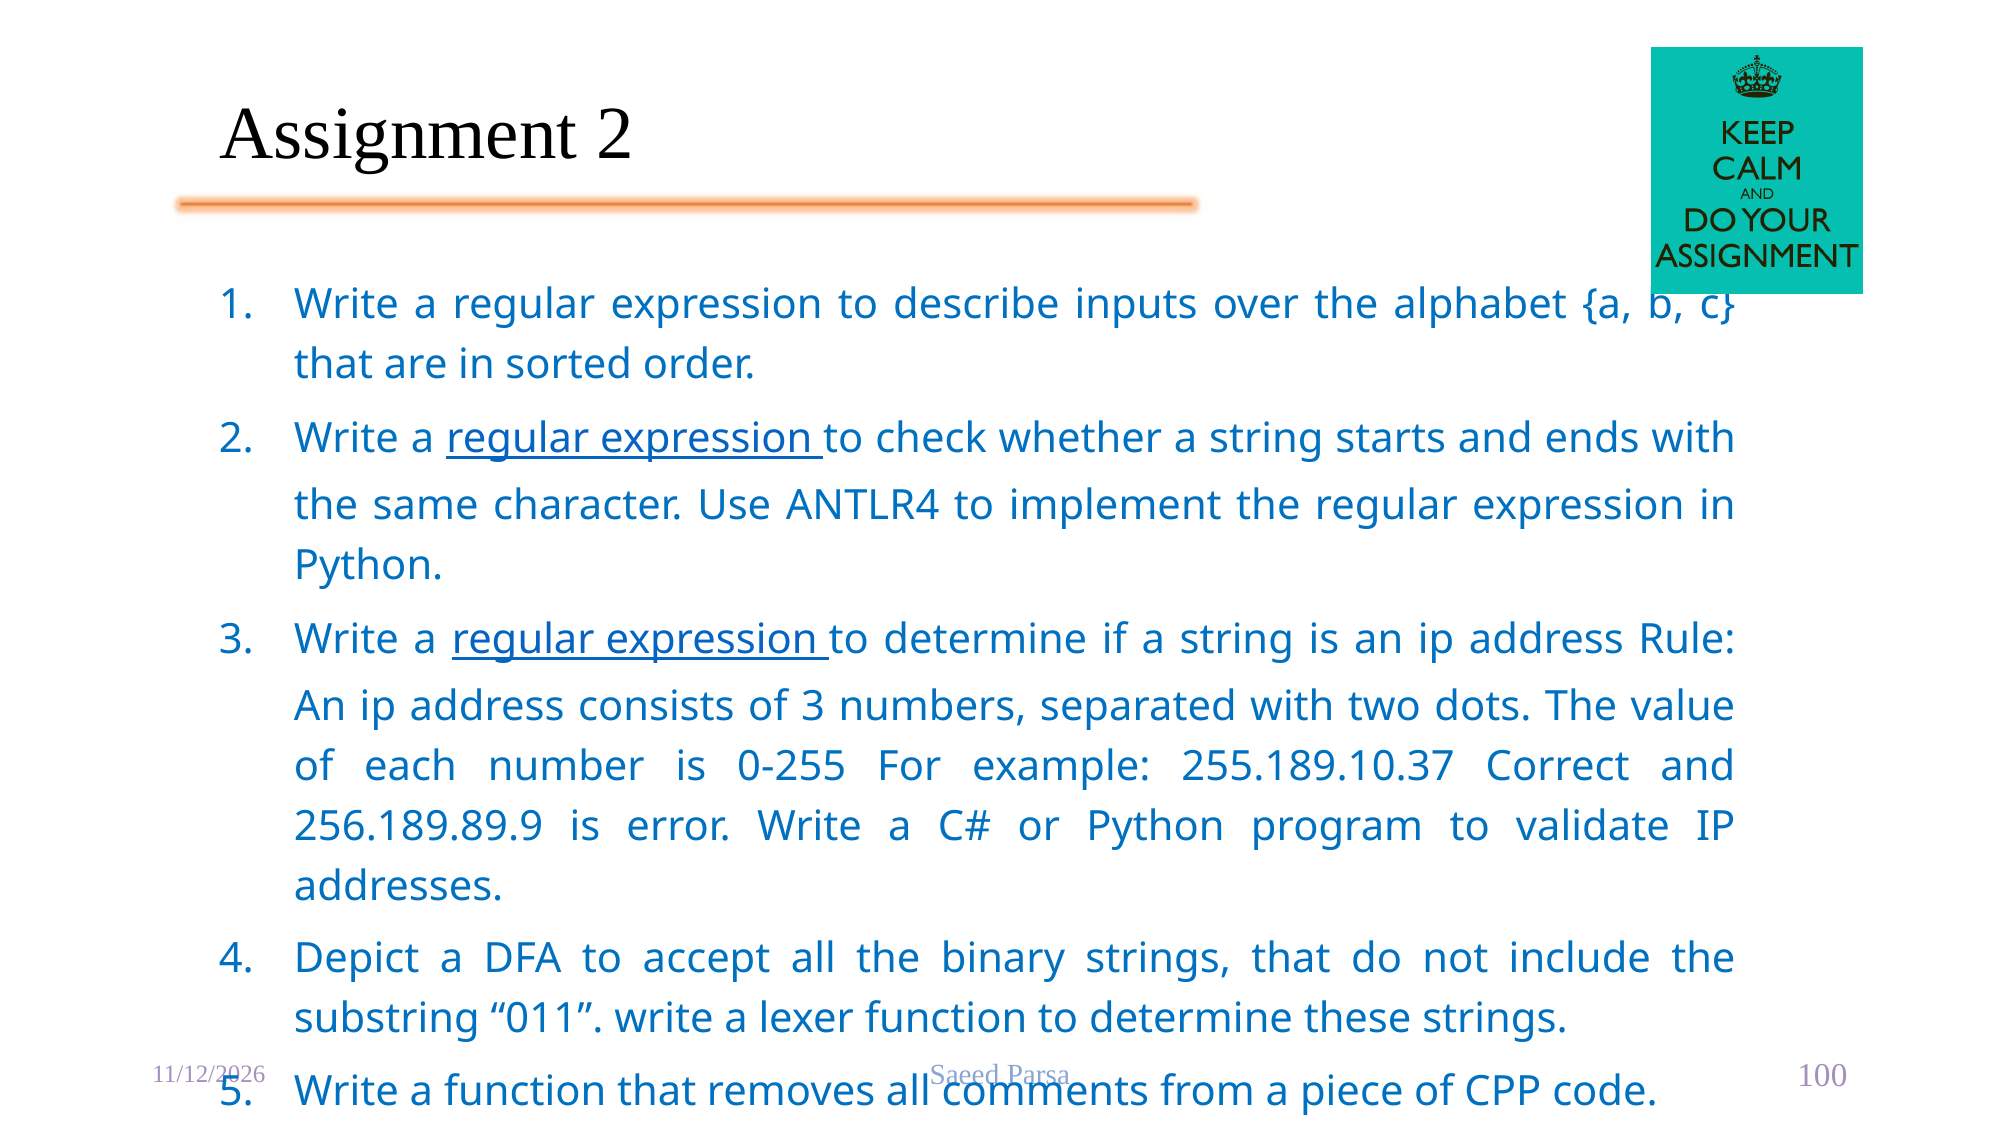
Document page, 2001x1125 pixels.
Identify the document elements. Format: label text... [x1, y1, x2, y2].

slide_number 100 [1752, 1042, 1863, 1103]
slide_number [137, 1042, 204, 1103]
title Assignment 2 [204, 86, 1585, 182]
text_box Write a regular expression to describe inputs over the alphabet {a, b, c} that are in sorted order. Write a regular expression to check whether a string starts and ends with the same character. Use ANTLR4 to implement the regular expression in Python. Write a regular expression to determine if a string is an ip address Rule: An ip address consists of 3 numbers, separated with two dots. The value of each number is 0-255 For example: 255.189.10.37 Correct and 256.189.89.9 is error. Write a C# or Python program to validate IP addresses. Depict a DFA to accept all the binary strings, that do not include the substring “011”. write a lexer function to determine these strings. Write a function that removes all comments from a piece of CPP code. [204, 259, 1752, 1122]
picture [152, 181, 1213, 237]
picture [1650, 47, 1863, 294]
